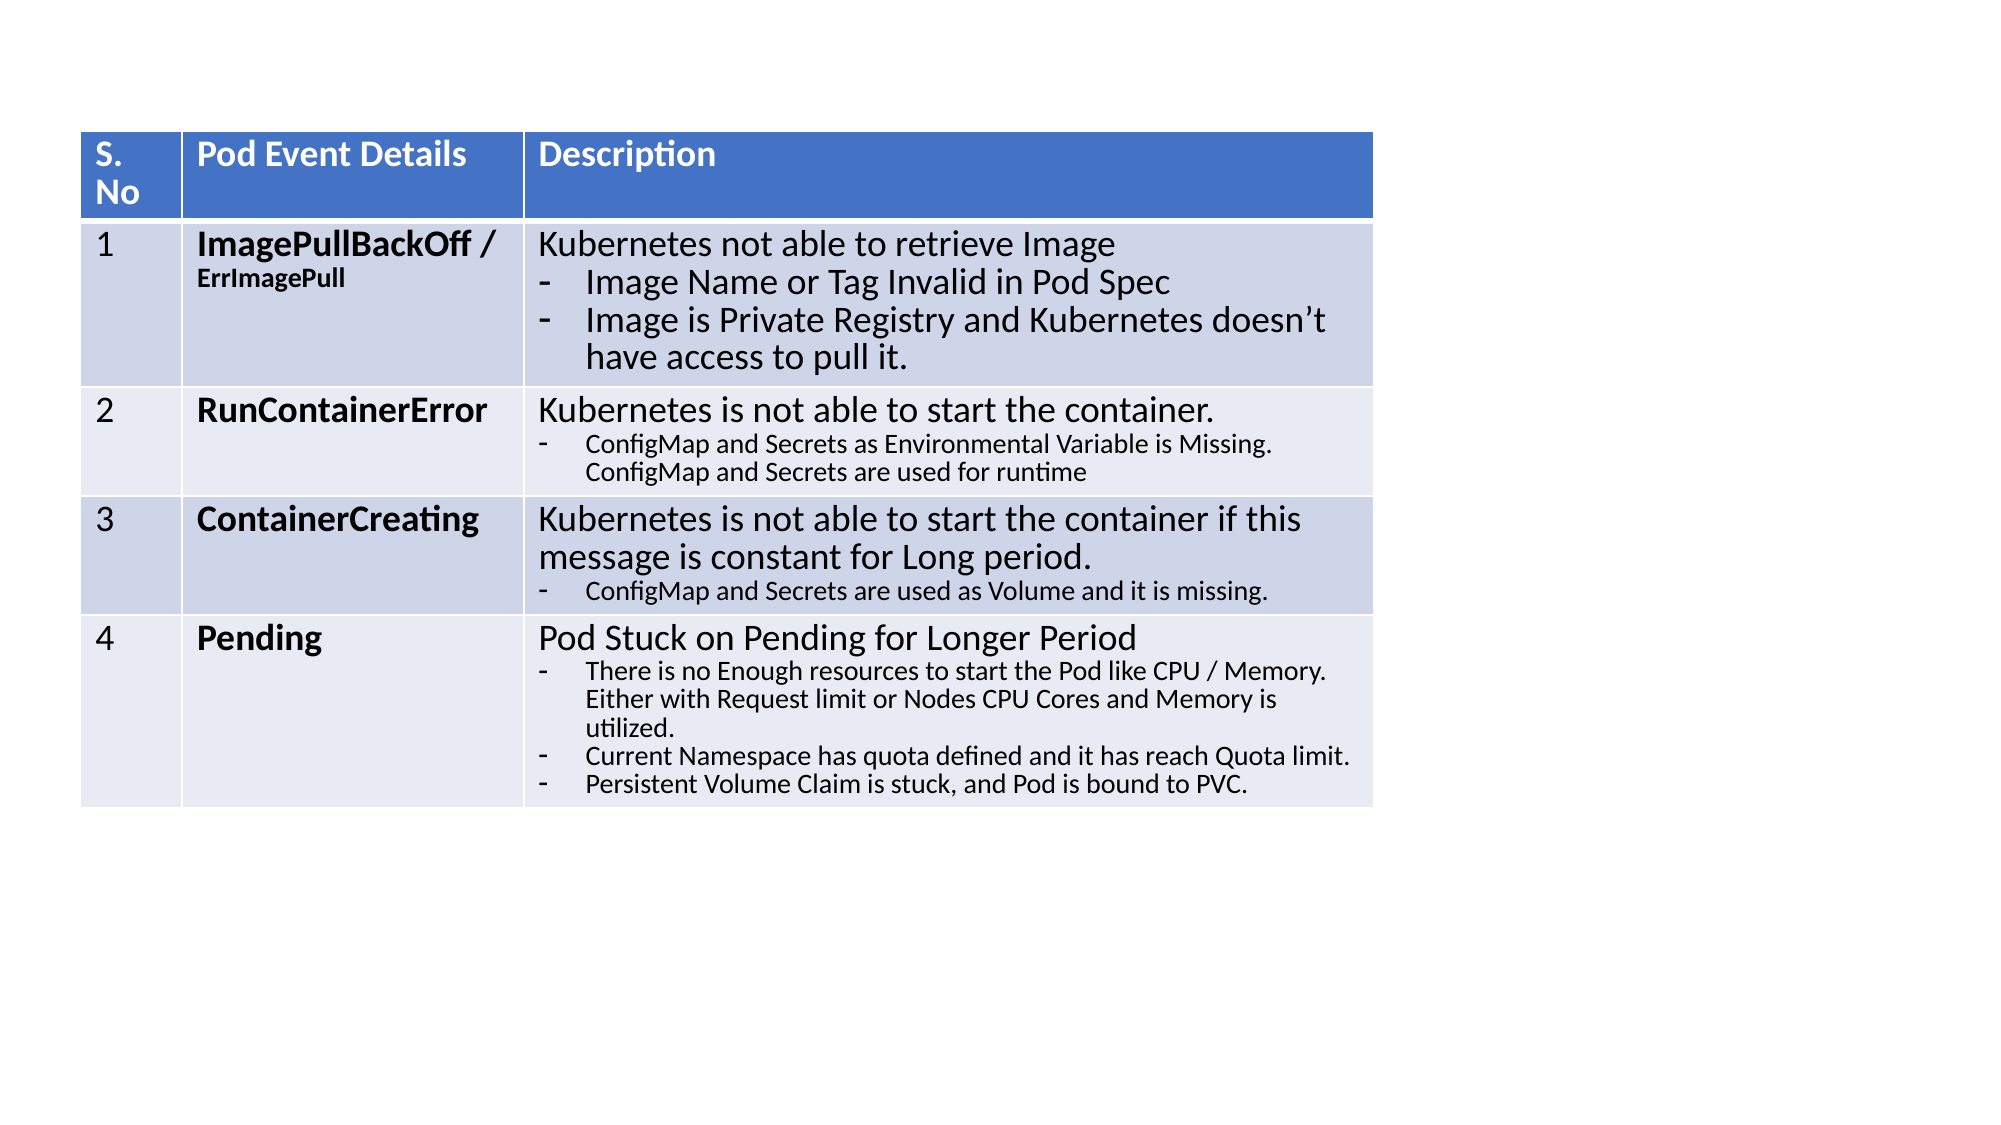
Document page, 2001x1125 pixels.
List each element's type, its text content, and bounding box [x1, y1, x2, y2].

table_cell Pod Stuck on Pending for Longer Period There is no Enough resources to start the Pod like CPU / Memory. Either with Request limit or Nodes CPU Cores and Memory is utilized. Current Namespace has quota defined and it has reach Quota limit. Persistent Volume Claim is stuck, and Pod is bound to PVC. [525, 616, 1373, 807]
table_cell Kubernetes is not able to start the container. ConfigMap and Secrets as Environmental Variable is Missing. ConfigMap and Secrets are used for runtime [525, 388, 1373, 495]
table_cell 3 [81, 497, 181, 614]
table_cell Kubernetes not able to retrieve Image Image Name or Tag Invalid in Pod Spec Image is Private Registry and Kubernetes doesn’t have access to pull it. [525, 224, 1373, 386]
table_cell Kubernetes is not able to start the container if this message is constant for Long period. ConfigMap and Secrets are used as Volume and it is missing. [525, 497, 1373, 614]
table_cell RunContainerError [183, 388, 523, 495]
table_cell ContainerCreating [183, 497, 523, 614]
table_cell ImagePullBackOff / ErrImagePull [183, 224, 523, 386]
table_header S. No [81, 132, 181, 218]
table_header Pod Event Details [183, 132, 523, 218]
table_header Description [525, 132, 1373, 218]
table_cell 4 [81, 616, 181, 807]
table_cell 1 [81, 224, 181, 386]
table_cell Pending [183, 616, 523, 807]
table_cell 2 [81, 388, 181, 495]
